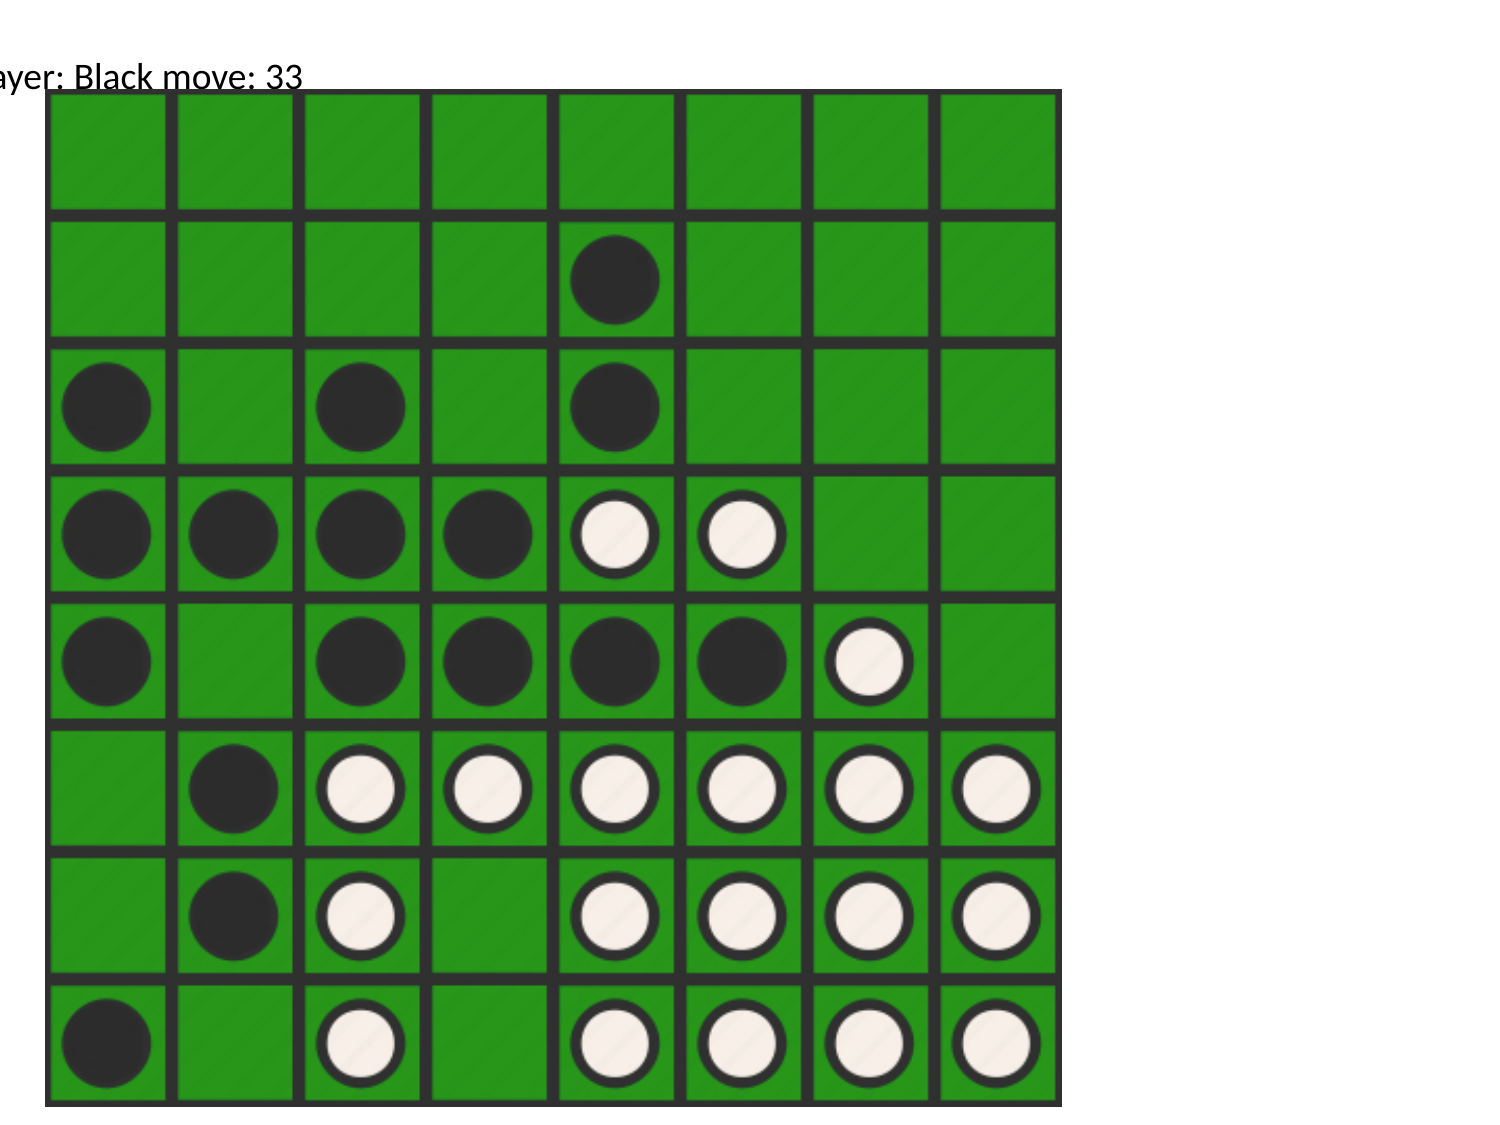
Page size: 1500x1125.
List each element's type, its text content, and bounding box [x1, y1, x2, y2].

picture [44, 89, 1062, 1107]
text_box turn: 31 player: Black move: 33 [0, 44, 319, 105]
